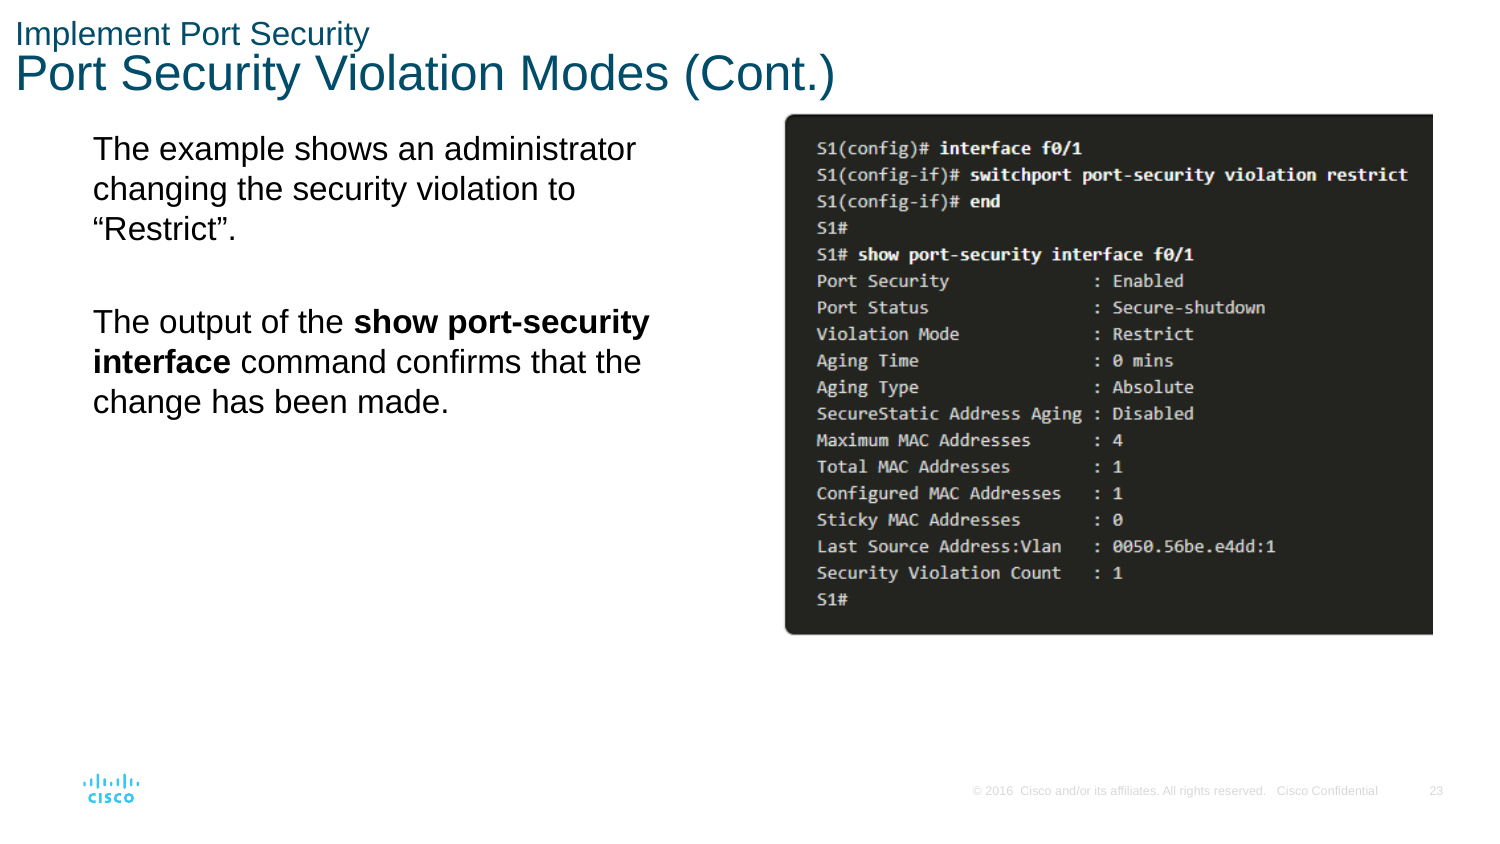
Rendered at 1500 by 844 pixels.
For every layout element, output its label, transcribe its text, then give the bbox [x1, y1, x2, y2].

list The example shows an administrator changing the security violation to “Restrict”. The output of the show port-security interface command confirms that the change has been made. [77, 120, 694, 726]
picture [779, 108, 1434, 648]
title Implement Port Security Port Security Violation Modes (Cont.) [0, 0, 1369, 121]
